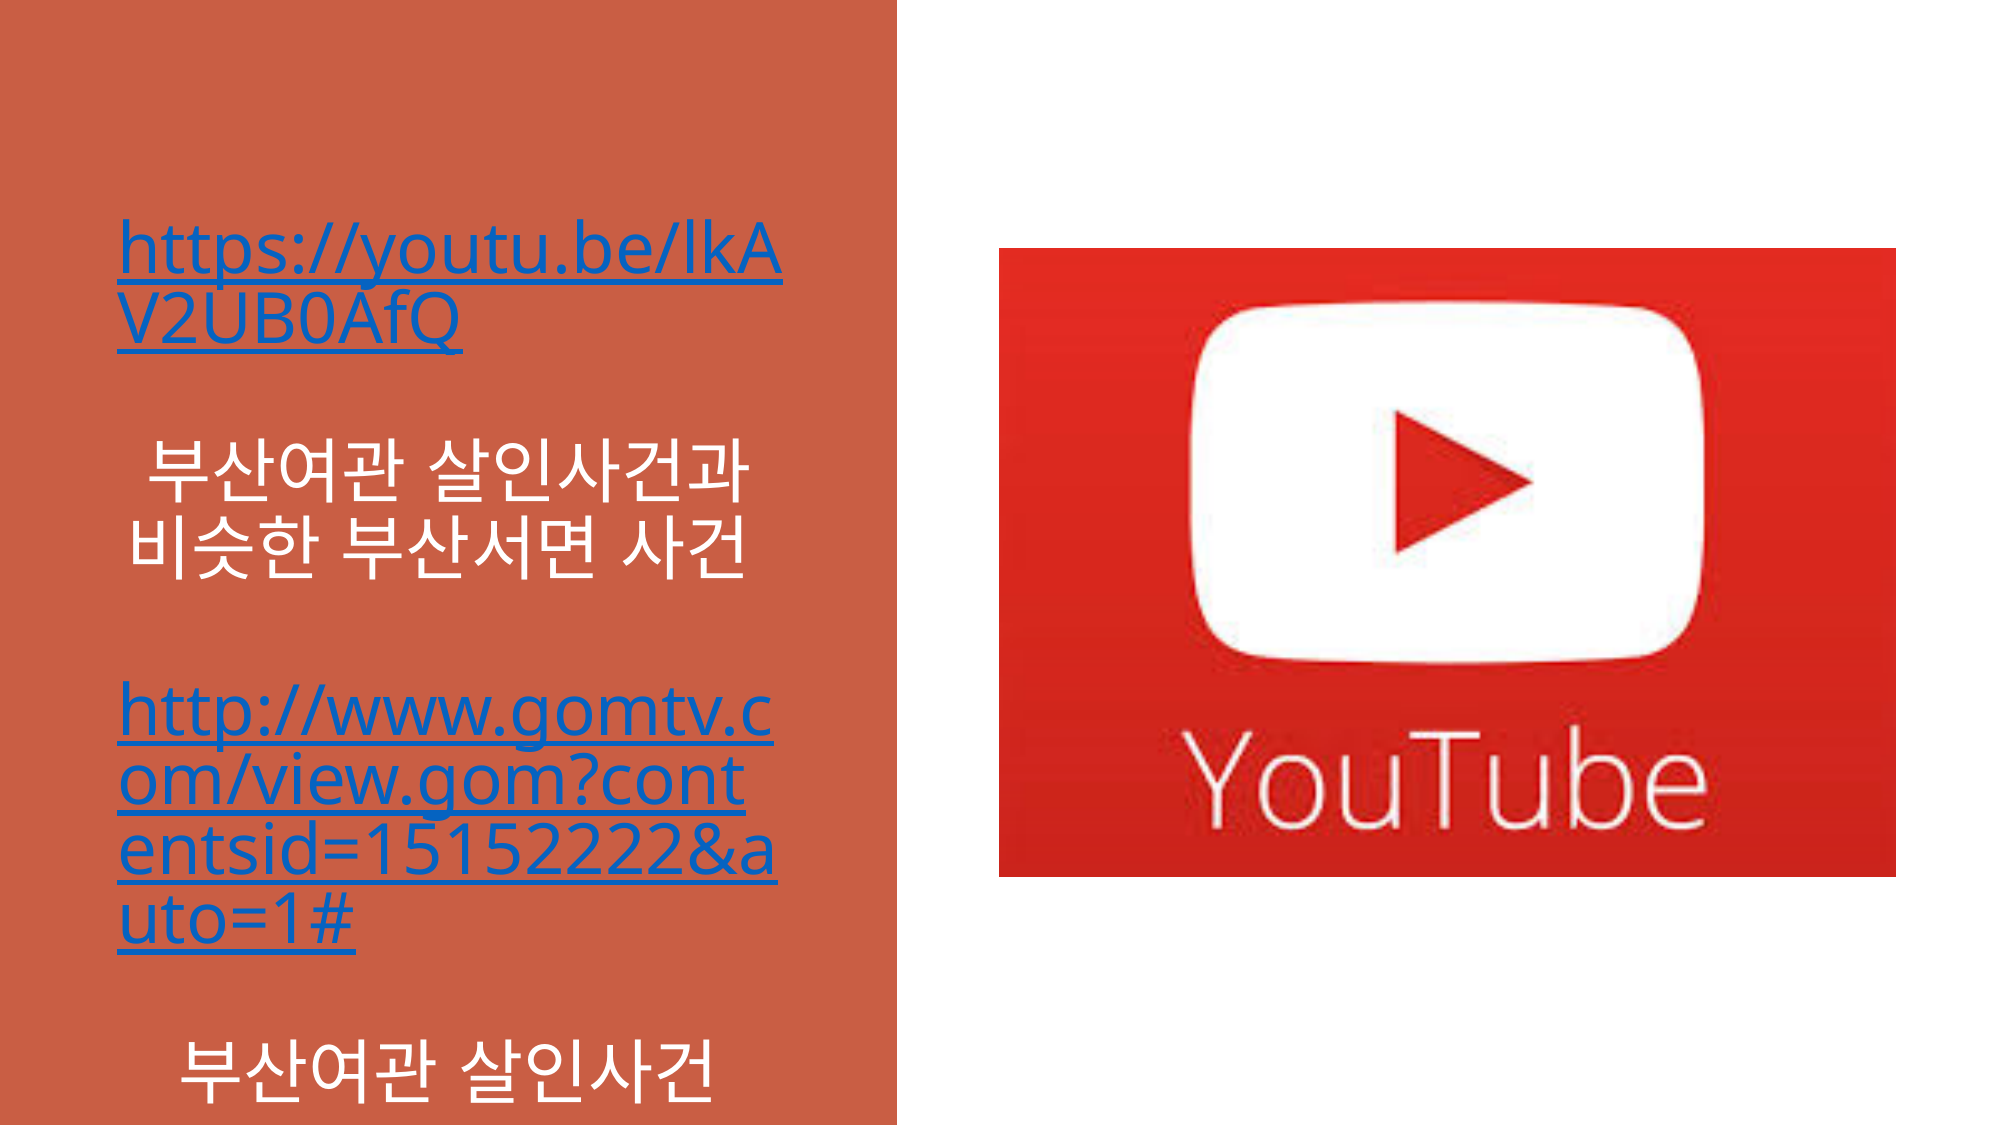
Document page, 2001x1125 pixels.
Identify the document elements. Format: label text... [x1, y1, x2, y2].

title https://youtu.be/lkAV2UB0AfQ 부산여관 살인사건과 비슷한 부산서면 사건 http://www.gomtv.com/view.gom?contentsid=15152222&auto=1# 부산여관 살인사건 [101, 104, 796, 1021]
picture [999, 248, 1896, 877]
text_box [0, 0, 898, 1125]
